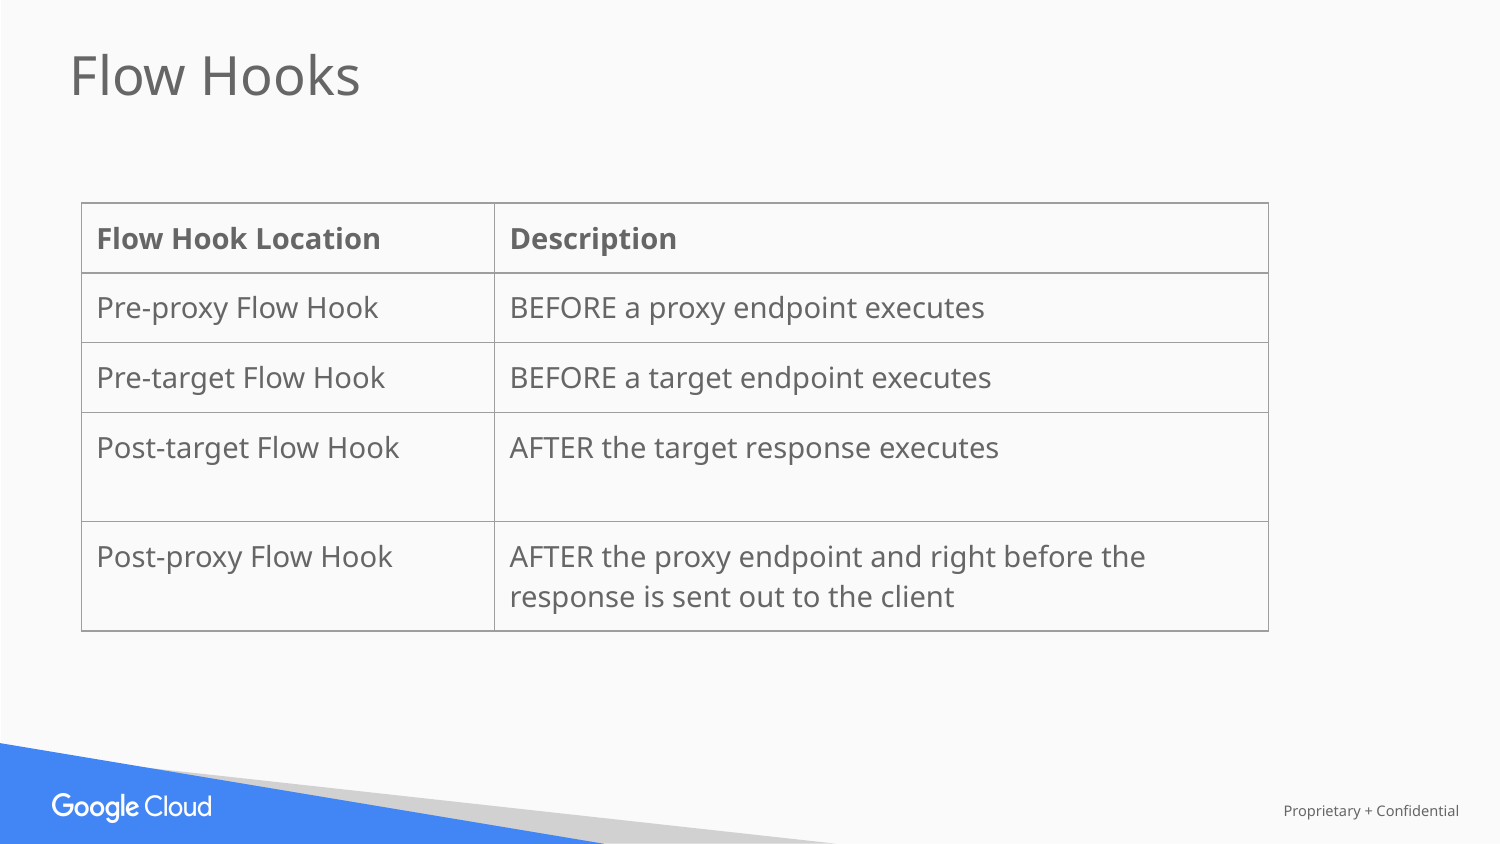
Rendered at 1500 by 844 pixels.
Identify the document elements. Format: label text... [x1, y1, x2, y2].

table_cell AFTER the proxy endpoint and right before the response is sent out to the client [495, 522, 1268, 630]
table_cell Post-target Flow Hook [82, 413, 494, 521]
title Flow Hooks [58, 32, 1339, 116]
table_cell BEFORE a proxy endpoint executes [495, 274, 1268, 342]
table_header Description [495, 204, 1268, 272]
table_cell BEFORE a target endpoint executes [495, 343, 1268, 412]
table_cell AFTER the target response executes [495, 413, 1268, 521]
table_header Flow Hook Location [82, 204, 494, 272]
table_cell Pre-proxy Flow Hook [82, 274, 494, 342]
table_cell Post-proxy Flow Hook [82, 522, 494, 630]
table_cell Pre-target Flow Hook [82, 343, 494, 412]
picture [52, 793, 211, 823]
